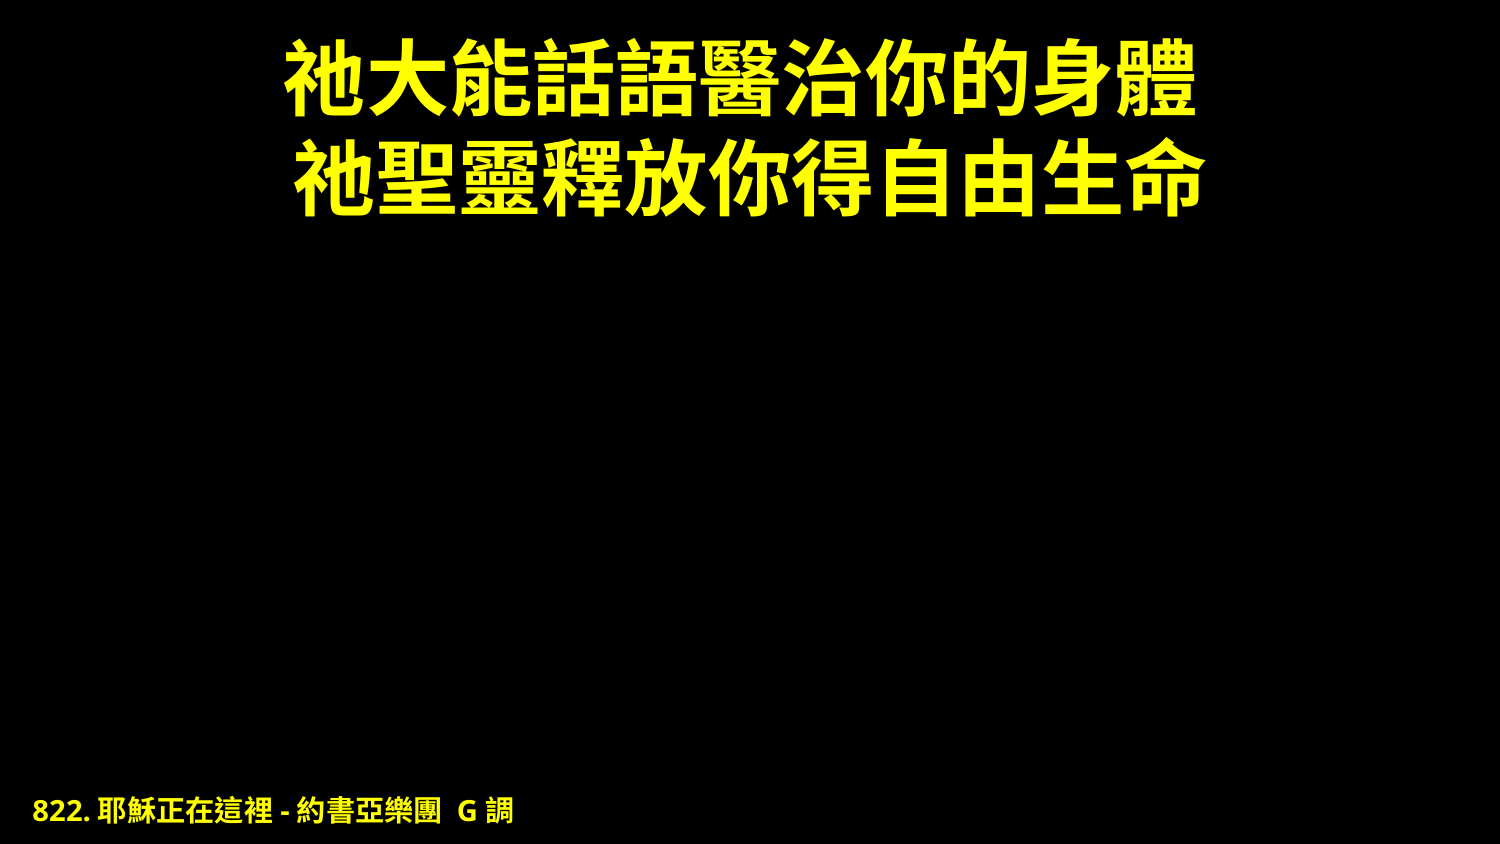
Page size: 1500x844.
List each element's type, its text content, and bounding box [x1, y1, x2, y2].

title 祂大能話語醫治你的身體 祂聖靈釋放你得自由生命 [0, 55, 1500, 197]
text_box 822.耶穌正在這裡-約書亞樂團 G調 [17, 784, 656, 835]
